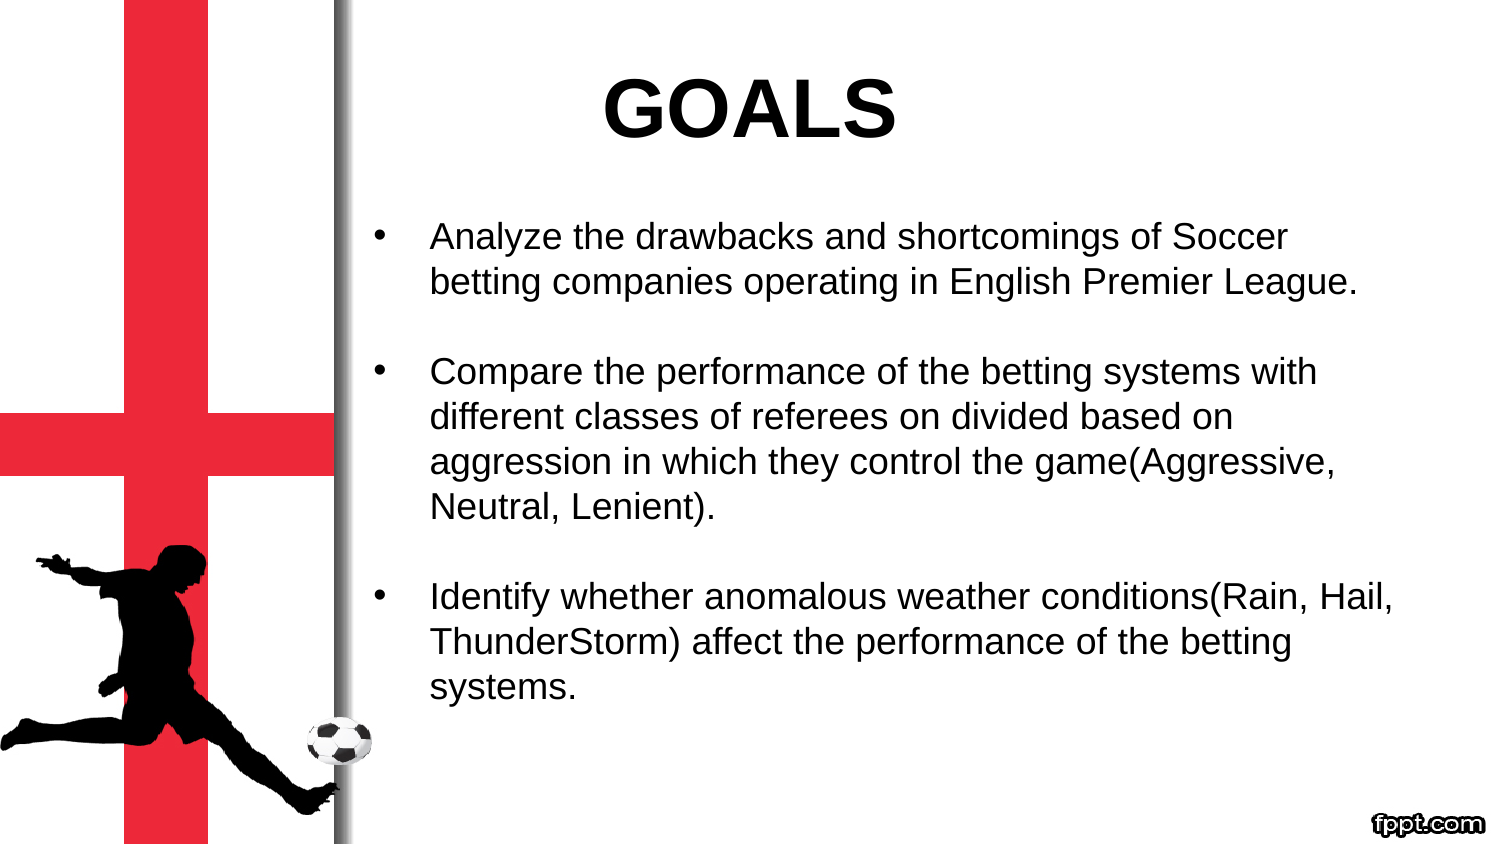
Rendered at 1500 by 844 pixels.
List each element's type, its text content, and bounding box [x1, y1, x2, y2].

picture [0, 0, 1500, 844]
title GOALS [75, 33, 1425, 175]
list Analyze the drawbacks and shortcomings of Soccer betting companies operating in English Premier League. Compare the performance of the betting systems with different classes of referees on divided based on aggression in which they control the game(Aggressive, Neutral, Lenient). Identify whether anomalous weather conditions(Rain, Hail, ThunderStorm) affect the performance of the betting systems. [339, 196, 1425, 754]
